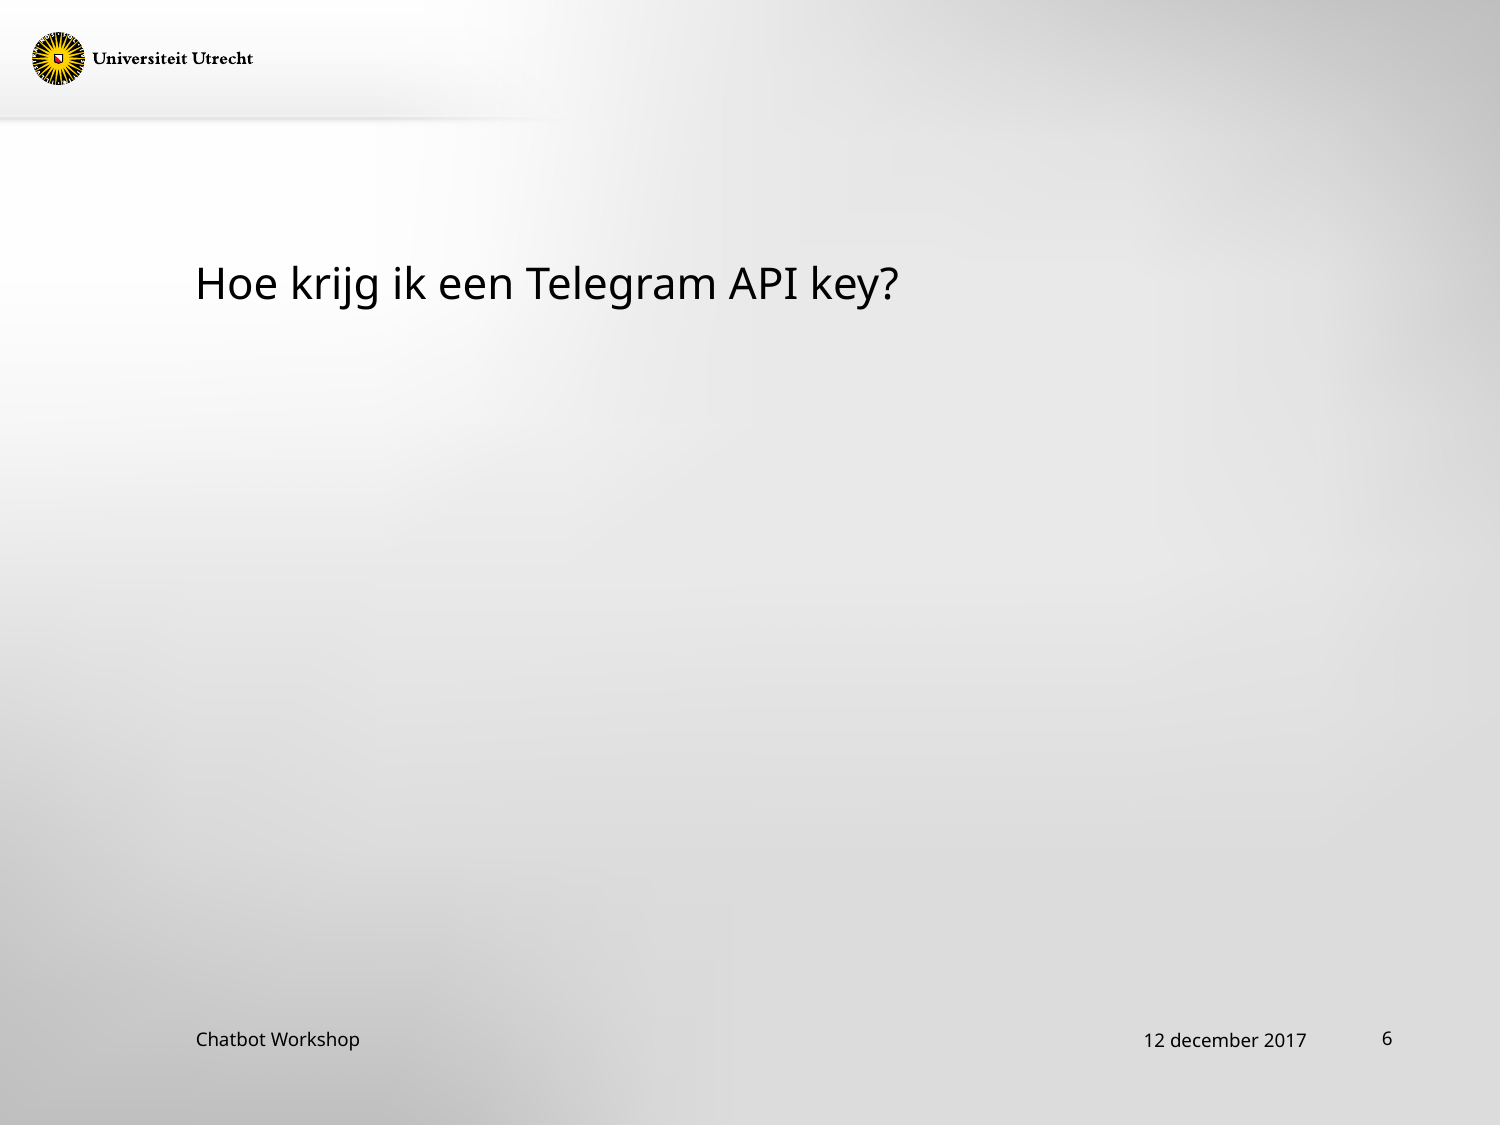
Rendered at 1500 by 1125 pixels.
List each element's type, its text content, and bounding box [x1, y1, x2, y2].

picture [0, 0, 1500, 1125]
footer Chatbot Workshop [195, 1028, 913, 1088]
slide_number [956, 1009, 1301, 1070]
title Hoe krijg ik een Telegram API key? [194, 255, 1394, 406]
slide_number 6 [1301, 1009, 1393, 1070]
